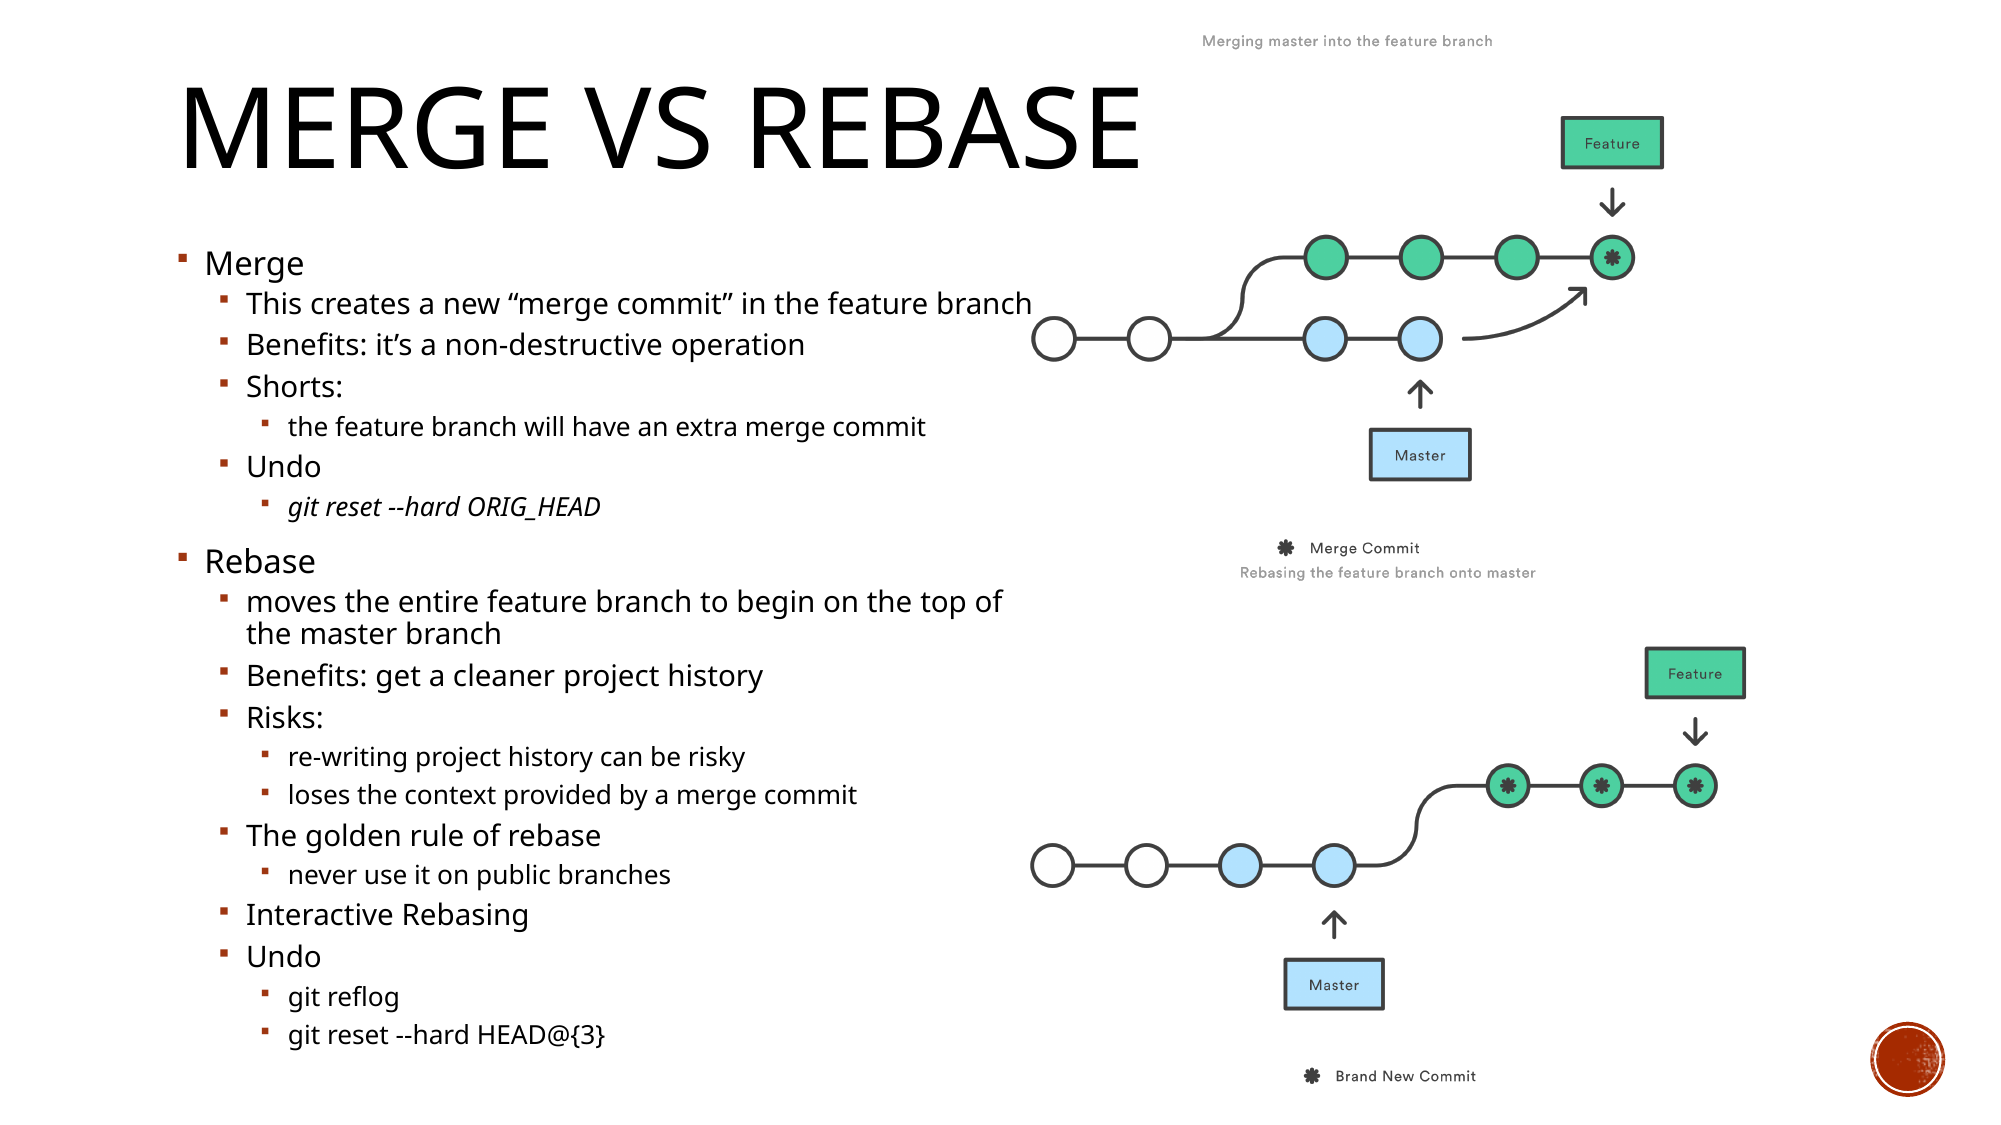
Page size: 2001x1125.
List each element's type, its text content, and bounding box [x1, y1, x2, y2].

list Merge This creates a new “merge commit” in the feature branch Benefits: it’s a non-destructive operation Shorts: the feature branch will have an extra merge commit Undo git reset --hard ORIG_HEAD Rebase moves the entire feature branch to begin on the top of the master branch Benefits: get a cleaner project history Risks: re-writing project history can be risky loses the context provided by a merge commit The golden rule of rebase never use it on public branches Interactive Rebasing Undo git reflog git reset --hard HEAD@{3} [161, 239, 998, 1074]
picture [951, 32, 1778, 1093]
title Merge vs rebase [161, 0, 1812, 264]
